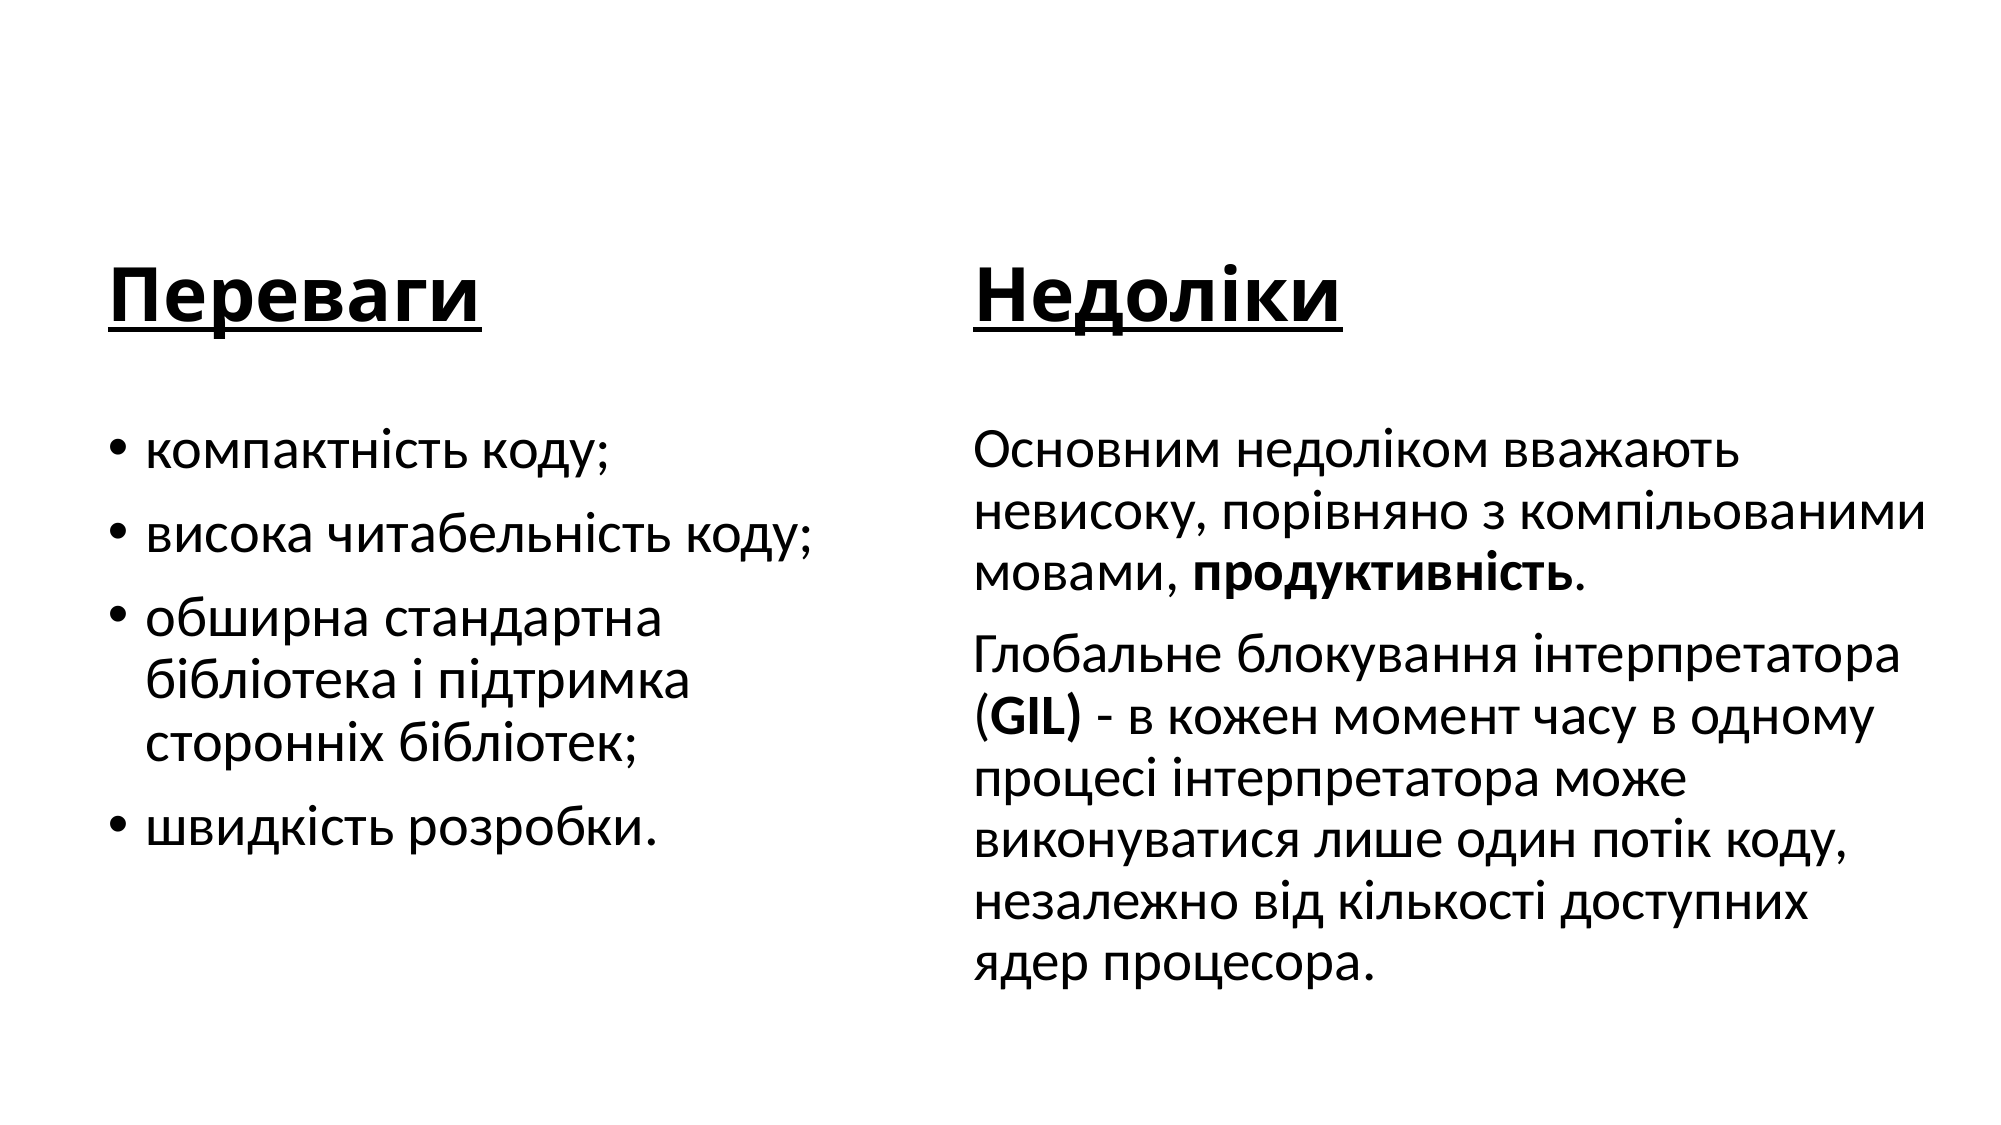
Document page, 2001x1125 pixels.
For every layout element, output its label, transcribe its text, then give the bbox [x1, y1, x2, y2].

list Переваги [92, 209, 939, 345]
list компактність коду; висока читабельність коду; обширна стандартна бібліотека і підтримка сторонніх бібліотек; швидкість розробки. [92, 410, 939, 1016]
list Основним недоліком вважають невисоку, порівняно з компільованими мовами, продуктивність. Глобальне блокування інтерпретатора (GIL) - в кожен момент часу в одному процесі інтерпретатора може виконуватися лише один потік коду, незалежно від кількості доступних ядер процесора. [958, 410, 1948, 1016]
list Недоліки [958, 209, 1894, 345]
